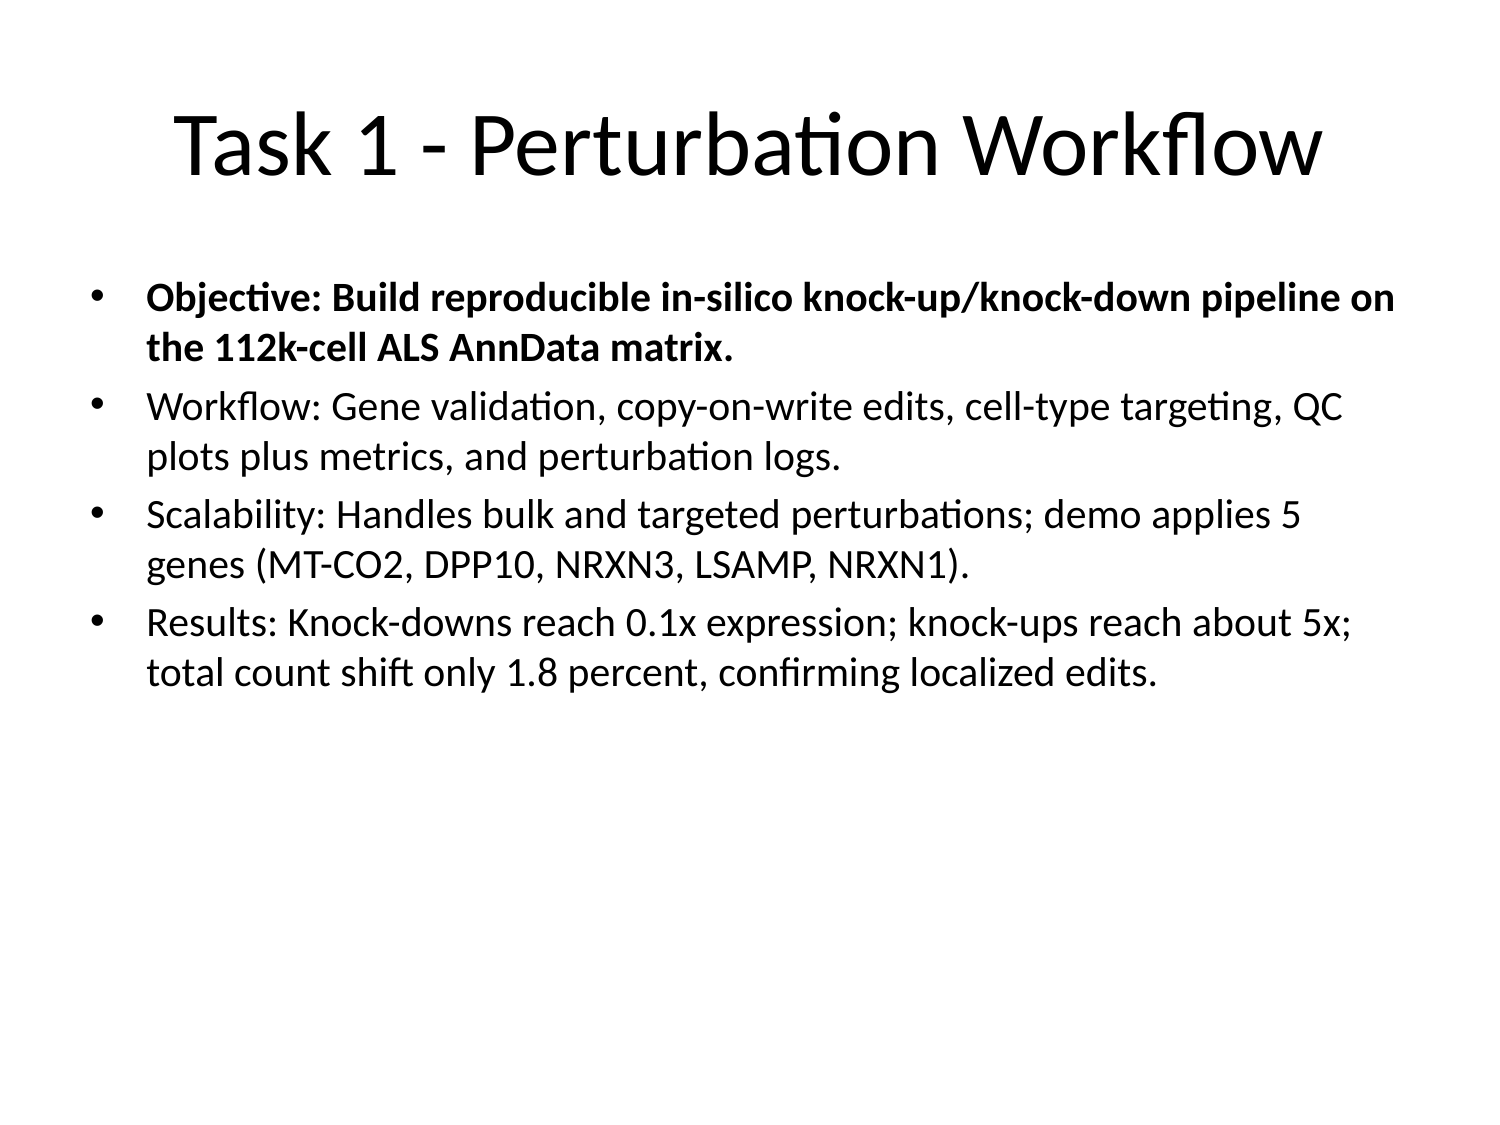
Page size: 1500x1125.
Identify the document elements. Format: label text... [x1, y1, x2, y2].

list Objective: Build reproducible in-silico knock-up/knock-down pipeline on the 112k-cell ALS AnnData matrix. Workflow: Gene validation, copy-on-write edits, cell-type targeting, QC plots plus metrics, and perturbation logs. Scalability: Handles bulk and targeted perturbations; demo applies 5 genes (MT-CO2, DPP10, NRXN3, LSAMP, NRXN1). Results: Knock-downs reach 0.1x expression; knock-ups reach about 5x; total count shift only 1.8 percent, confirming localized edits. [75, 262, 1425, 1005]
title Task 1 - Perturbation Workflow [75, 45, 1425, 233]
